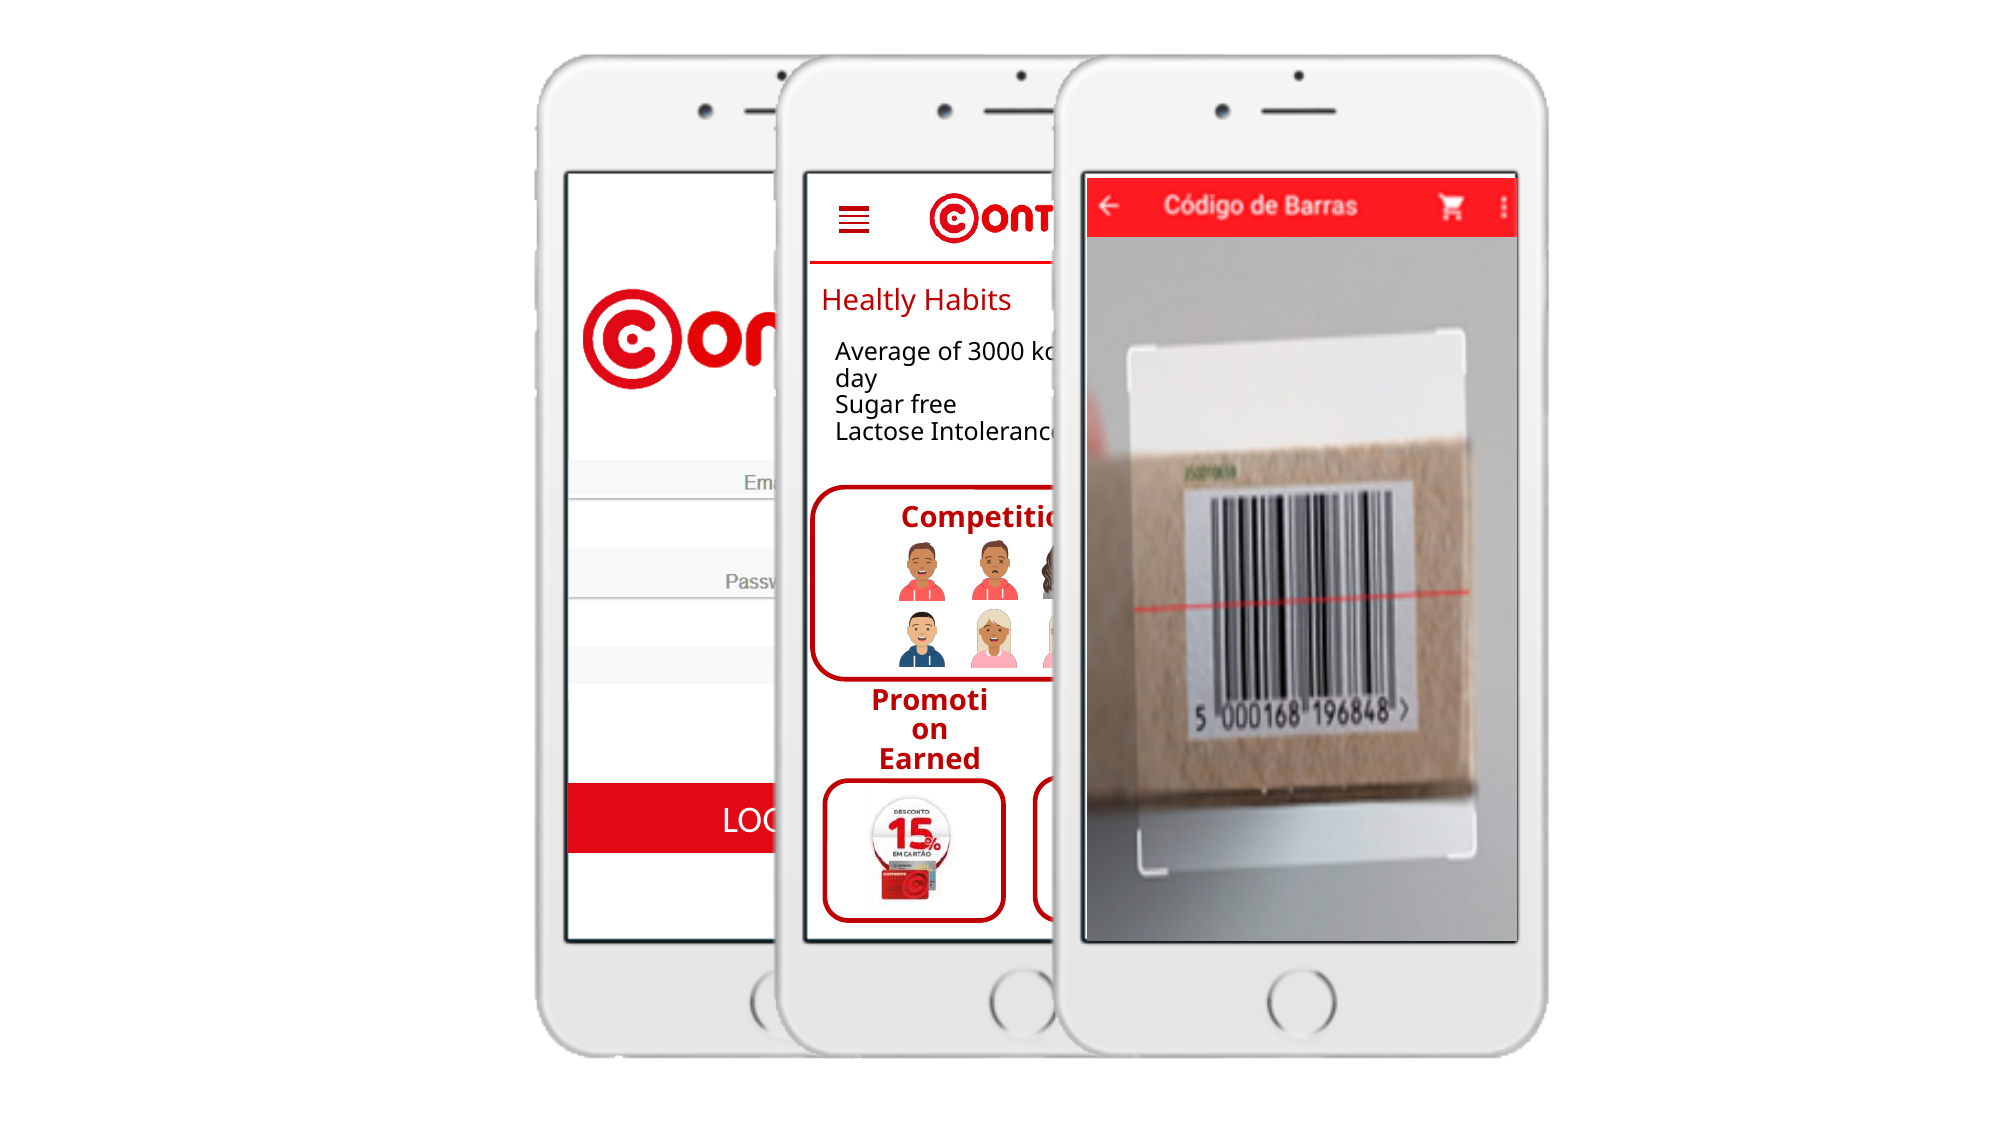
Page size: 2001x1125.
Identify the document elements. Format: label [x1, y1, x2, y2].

picture [501, 30, 1579, 1095]
